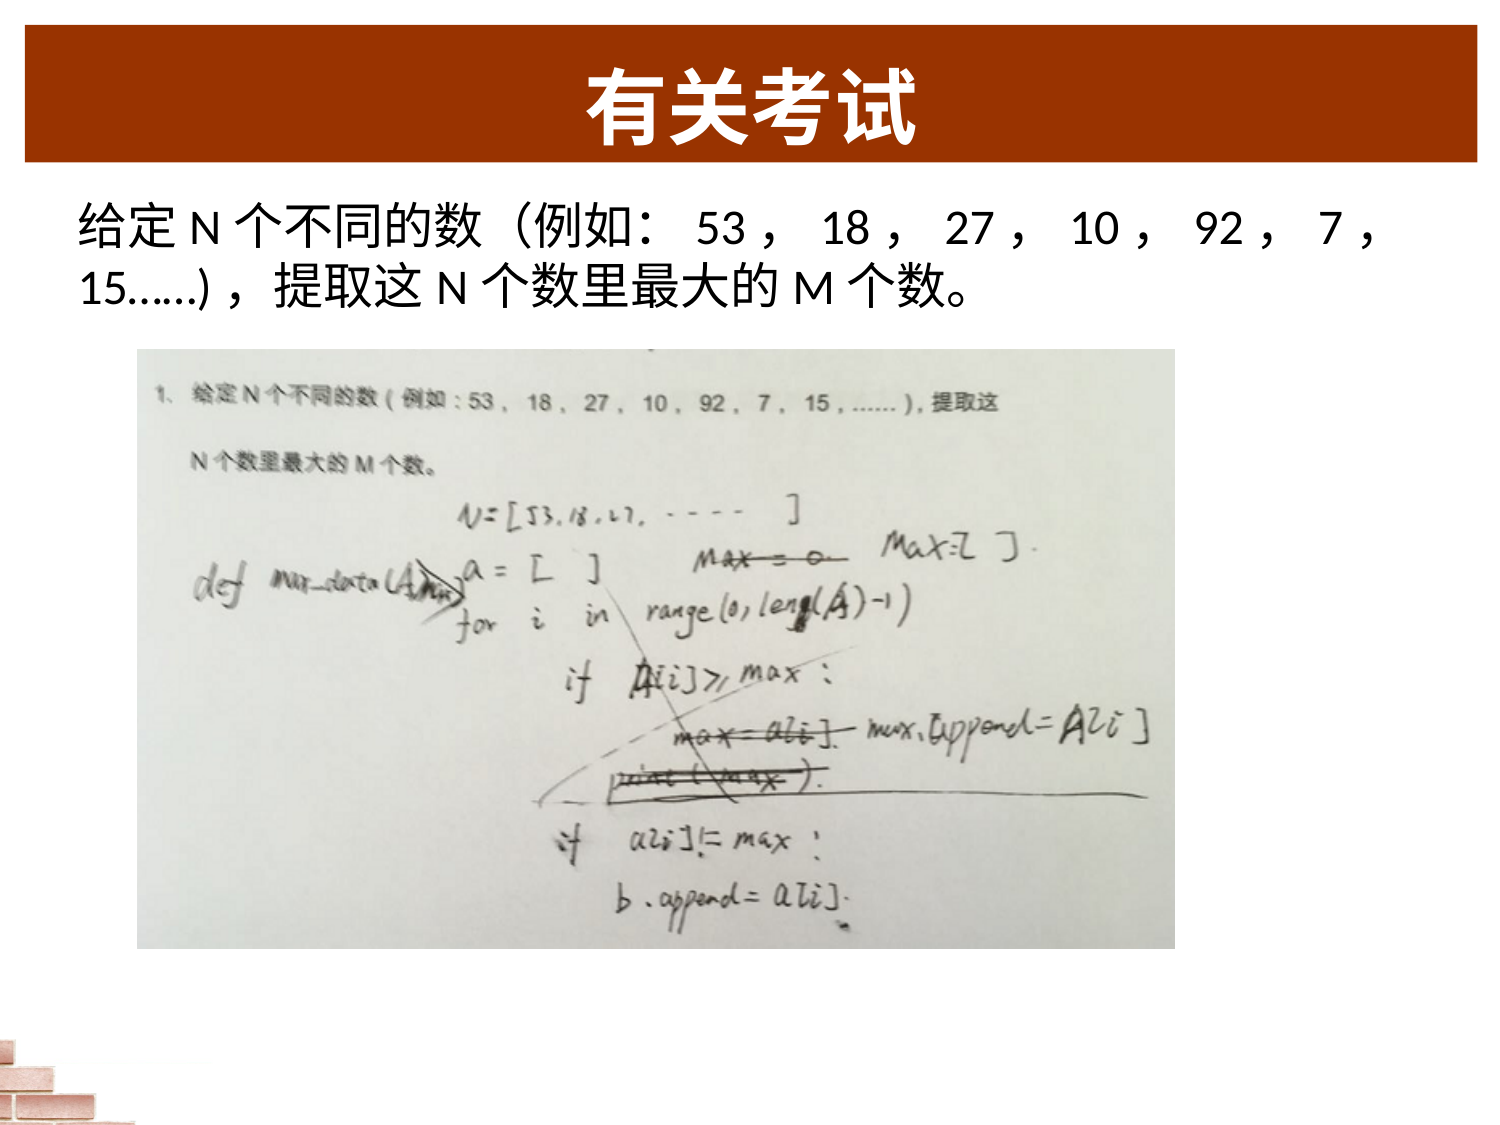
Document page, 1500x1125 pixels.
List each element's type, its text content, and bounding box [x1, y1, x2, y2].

picture [137, 349, 1176, 949]
title 有关考试 [24, 24, 1478, 163]
picture [0, 992, 213, 1125]
text_box 给定N个不同的数（例如：53，18，27，10，92，7，15……)，提取这N个数里最大的M个数。 [62, 187, 1438, 323]
